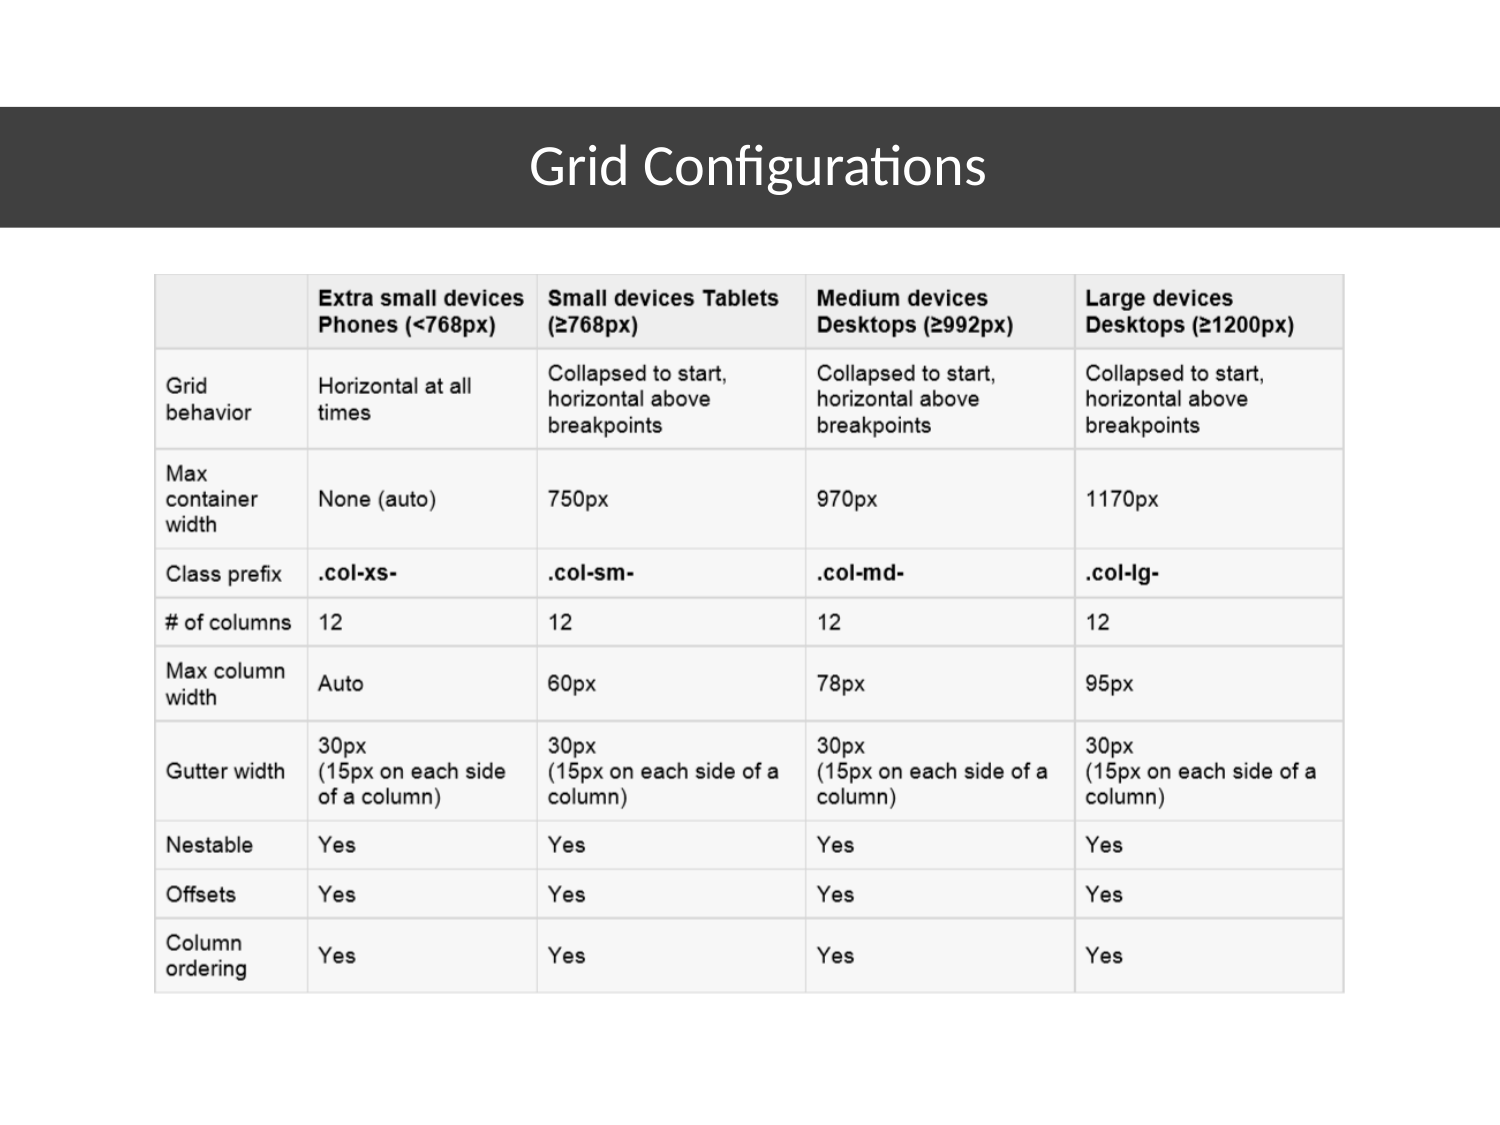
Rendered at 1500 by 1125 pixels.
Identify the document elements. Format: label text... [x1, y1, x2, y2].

title Grid Configurations [68, 105, 1448, 228]
text_box [0, 105, 1500, 230]
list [153, 274, 1346, 996]
